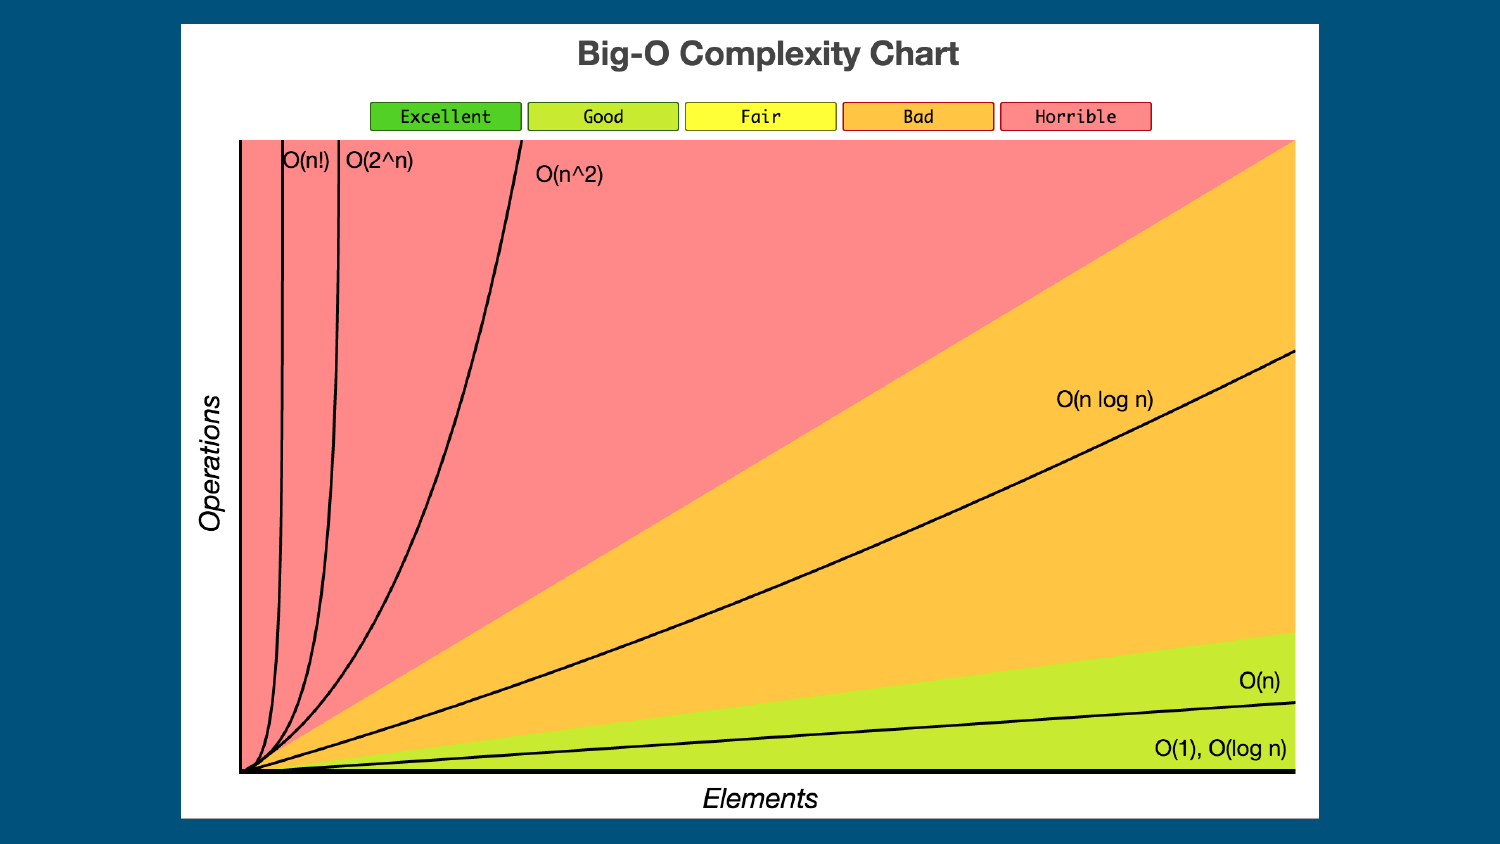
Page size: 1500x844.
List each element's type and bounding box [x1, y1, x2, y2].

picture [182, 25, 1318, 818]
